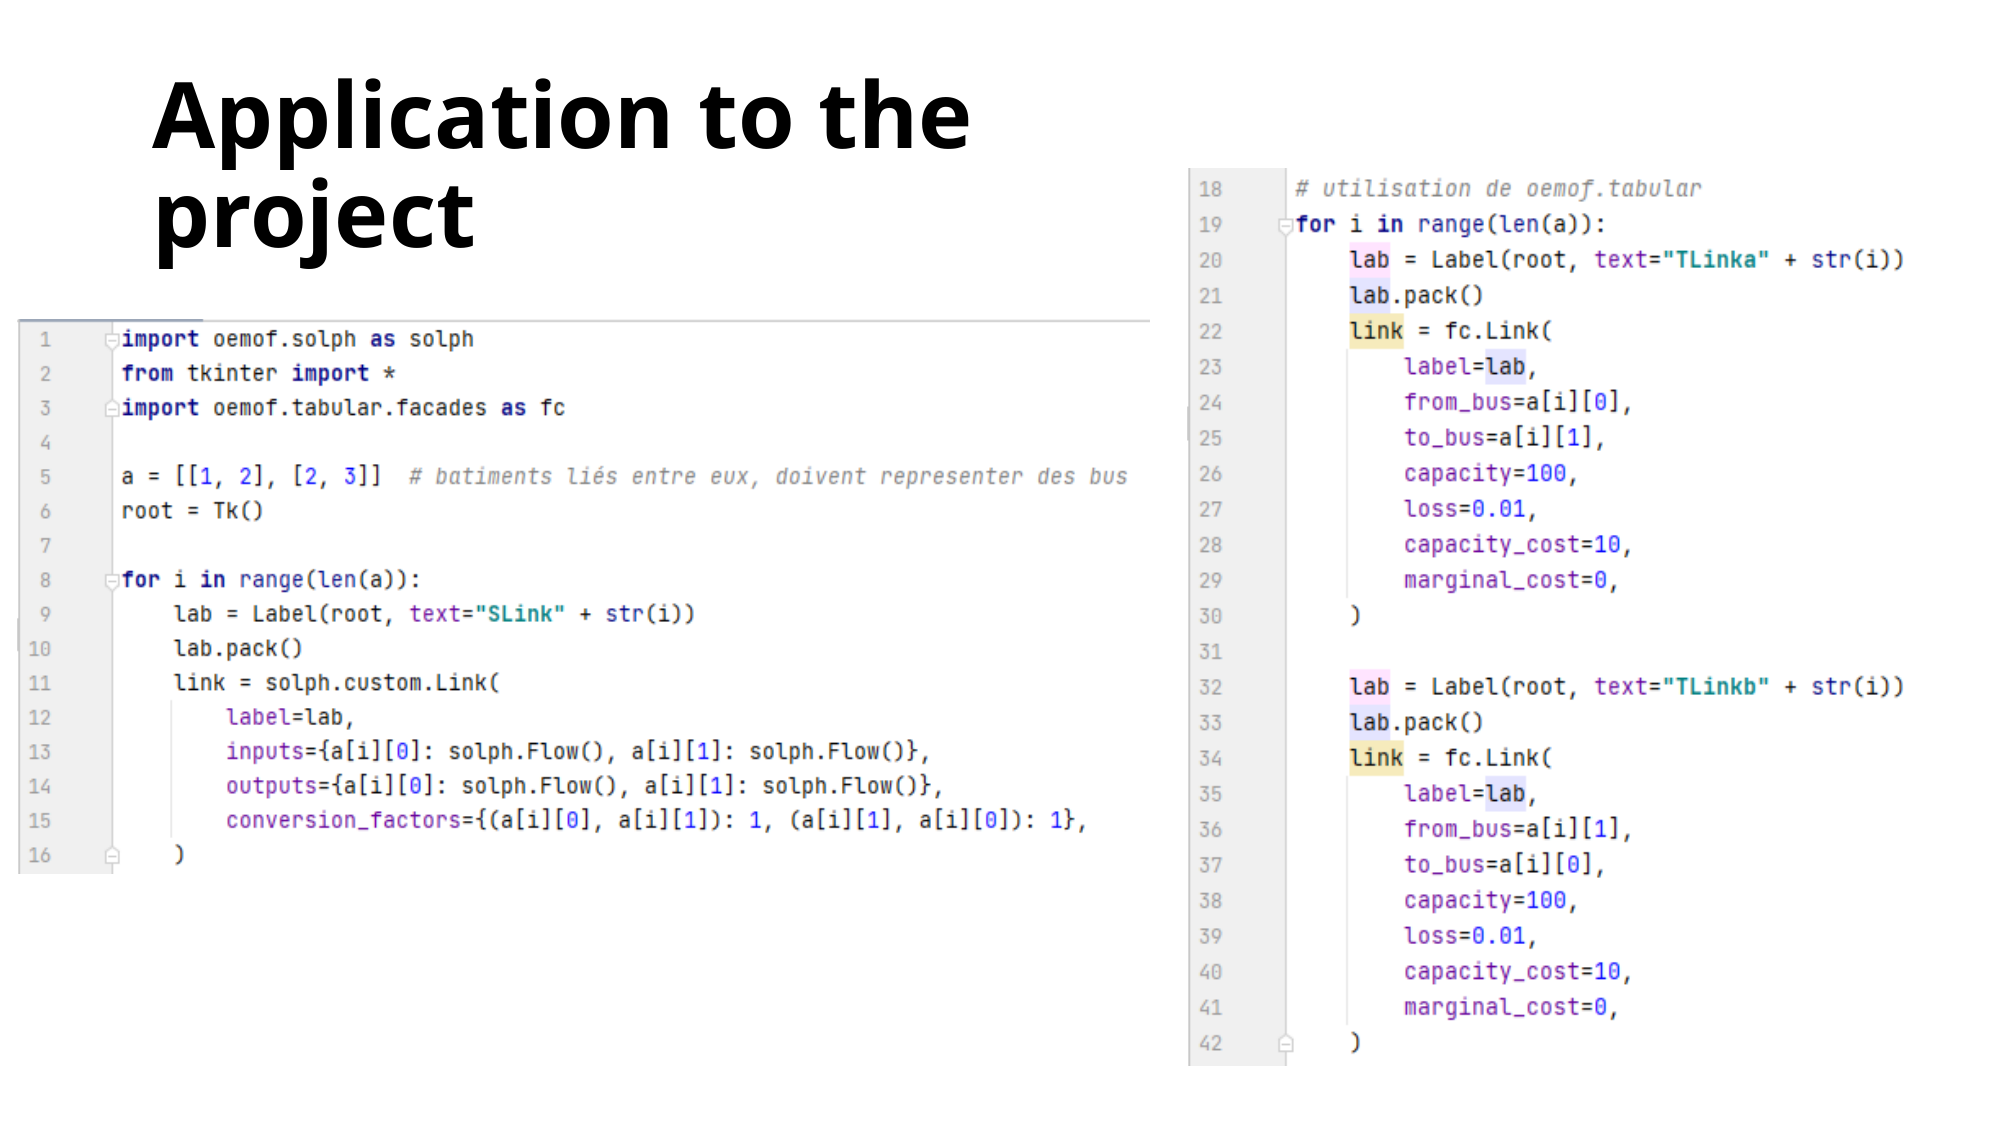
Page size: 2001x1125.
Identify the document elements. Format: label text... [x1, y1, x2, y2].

title Application to the project [137, 59, 1150, 278]
picture [1187, 168, 1954, 1066]
picture [17, 319, 1150, 874]
